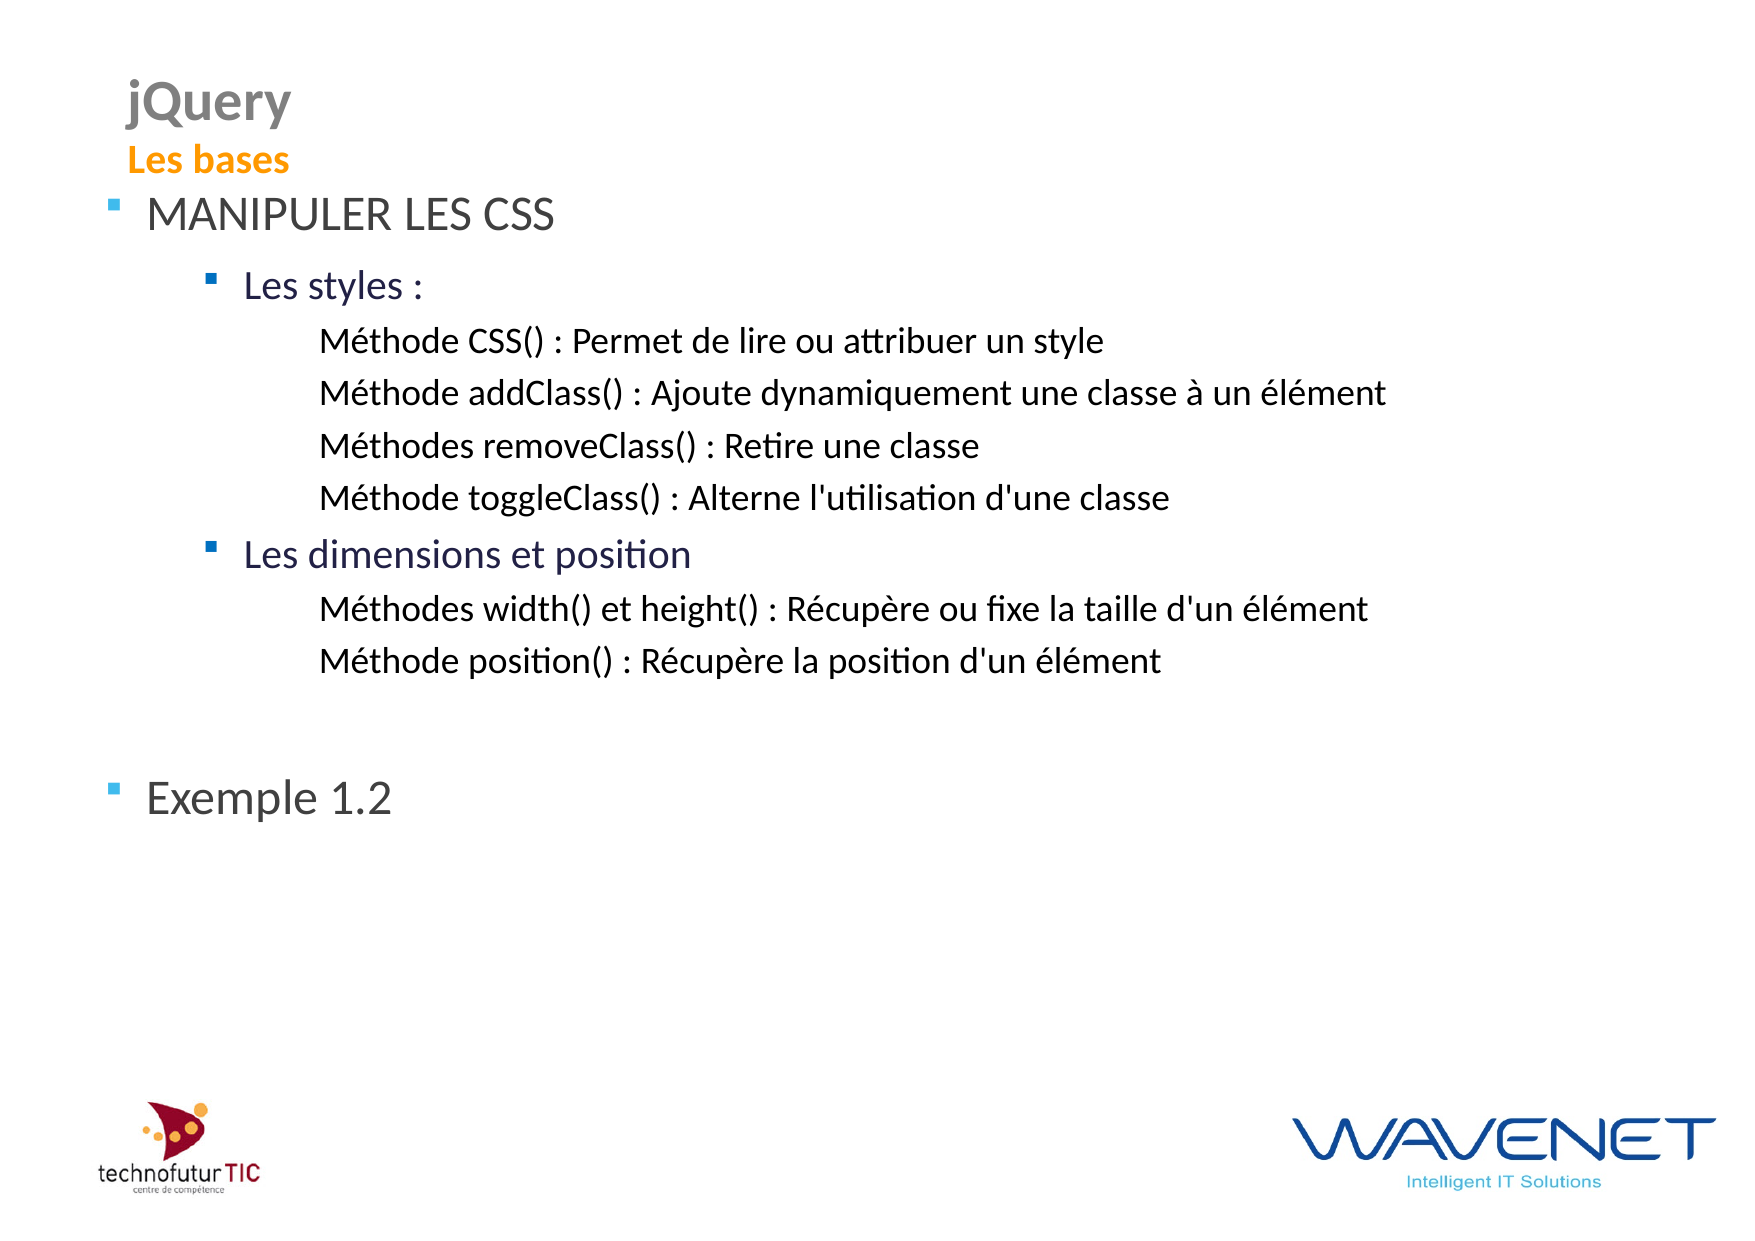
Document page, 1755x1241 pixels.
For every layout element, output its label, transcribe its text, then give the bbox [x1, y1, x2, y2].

text_box jQuery Les bases [110, 53, 1692, 184]
picture [1290, 1116, 1718, 1192]
picture [91, 1092, 267, 1199]
list MANIPULER LES CSS Les styles : Méthode CSS() : Permet de lire ou attribuer un style Méthode addClass() : Ajoute dynamiquement une classe à un élément Méthodes removeClass() : Retire une classe Méthode toggleClass() : Alterne l'utilisation d'une classe Les dimensions et position Méthodes width() et height() : Récupère ou fixe la taille d'un élément Méthode position() : Récupère la position d'un élément Exemple 1.2 [87, 171, 1667, 1070]
